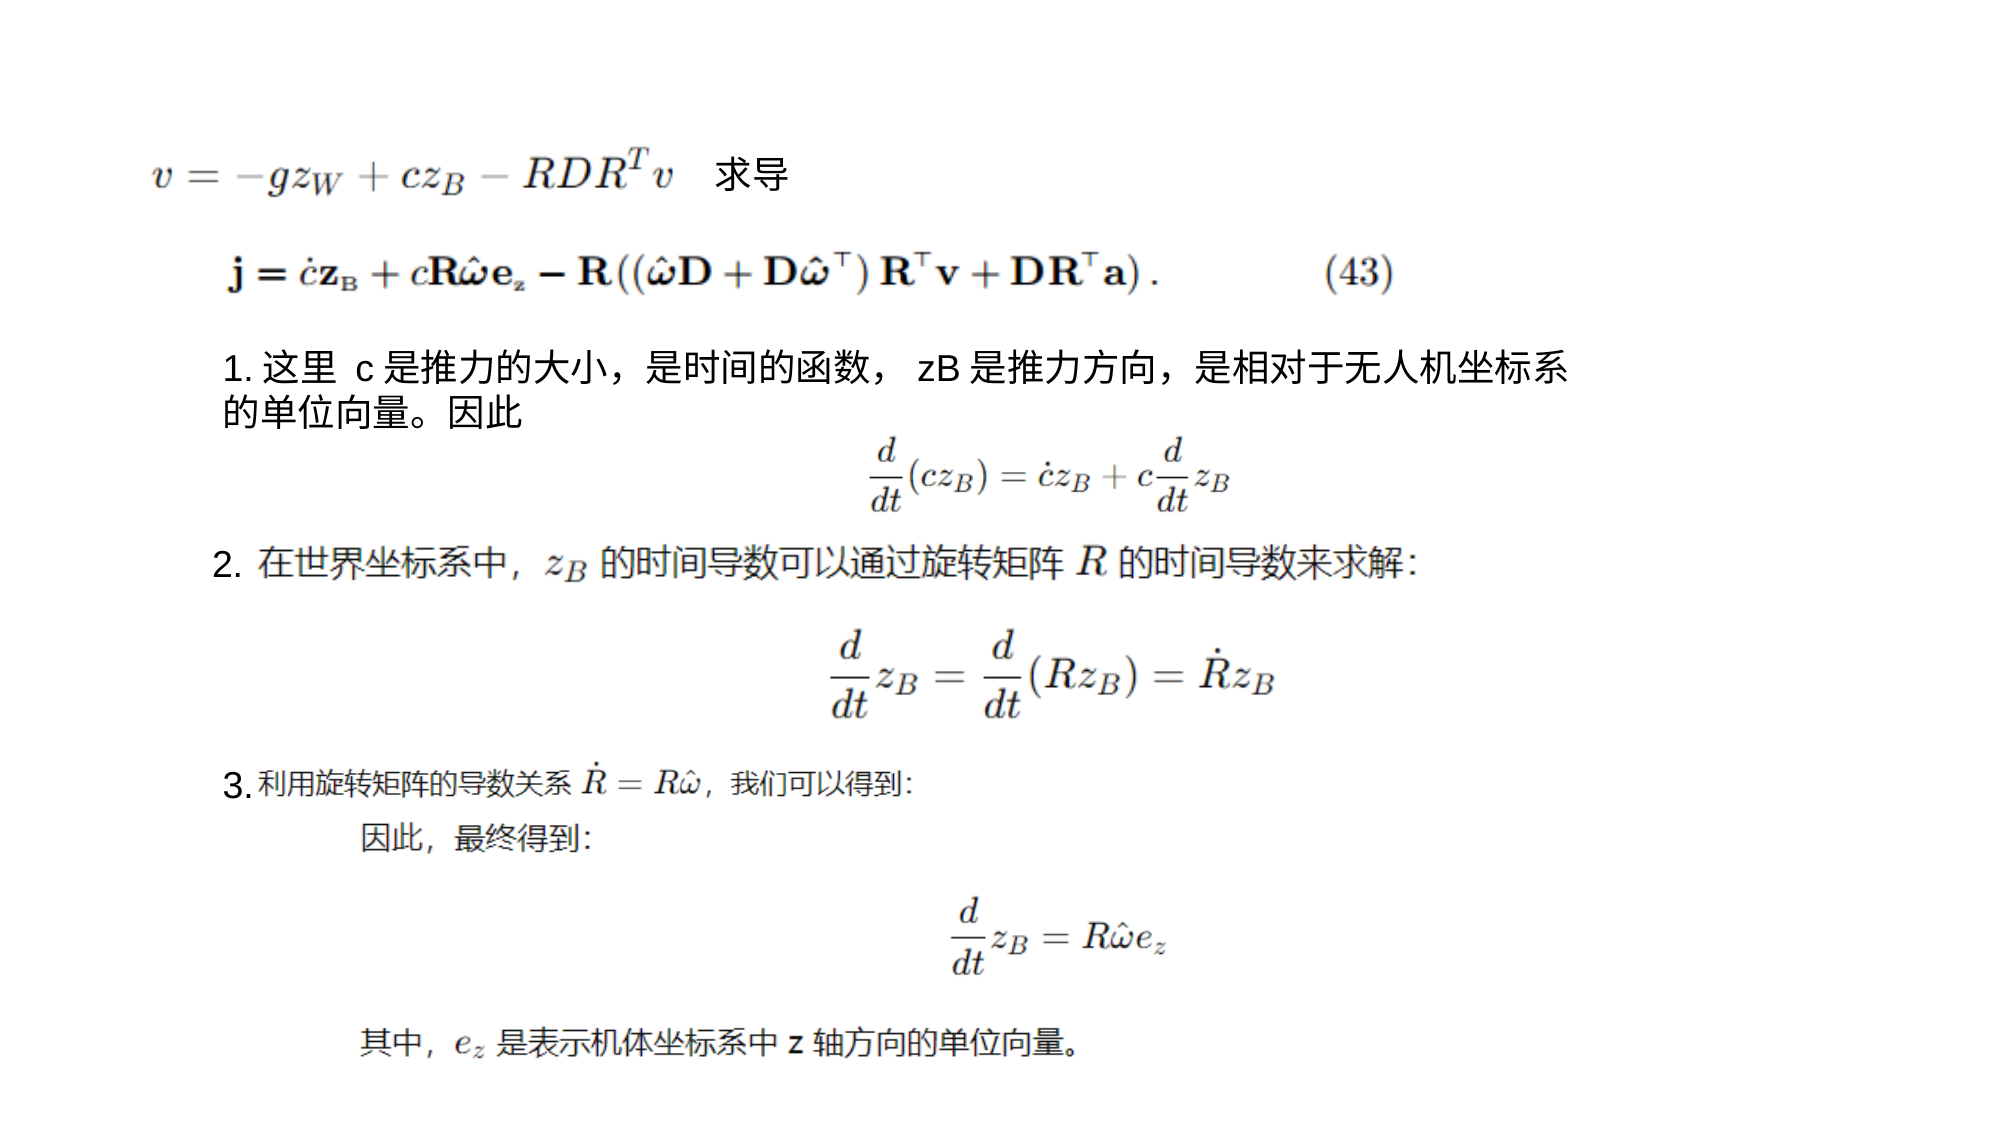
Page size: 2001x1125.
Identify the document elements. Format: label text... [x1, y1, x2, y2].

picture [236, 751, 1221, 1075]
text_box 3. [207, 753, 236, 814]
text_box 求导 [725, 143, 860, 204]
picture [98, 103, 1425, 329]
text_box 2. [197, 532, 236, 592]
text_box 1.这里 c是推力的大小，是时间的函数，zB是推力方向，是相对于无人机坐标系的单位向量。因此 [207, 336, 1591, 441]
picture [236, 409, 1494, 739]
